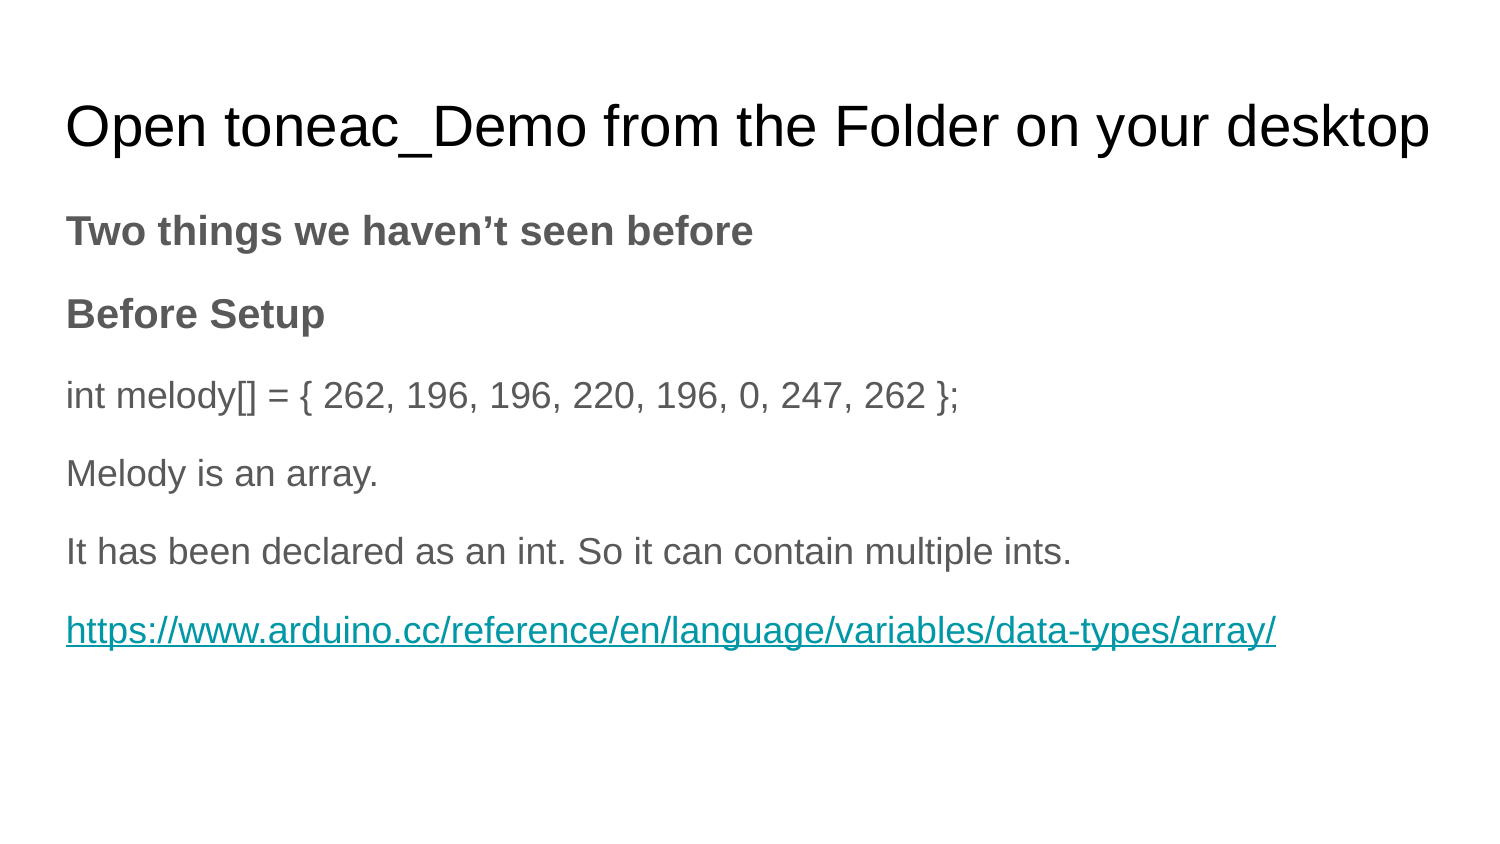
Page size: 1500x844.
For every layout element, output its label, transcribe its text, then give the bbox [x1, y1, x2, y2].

text_box Two things we haven’t seen before Before Setup int melody[] = { 262, 196, 196, 220, 196, 0, 247, 262 }; Melody is an array. It has been declared as an int. So it can contain multiple ints. https://www.arduino.cc/reference/en/language/variables/data-types/array/ [51, 188, 1449, 750]
text_box Open toneac_Demo from the Folder on your desktop [51, 72, 1449, 188]
